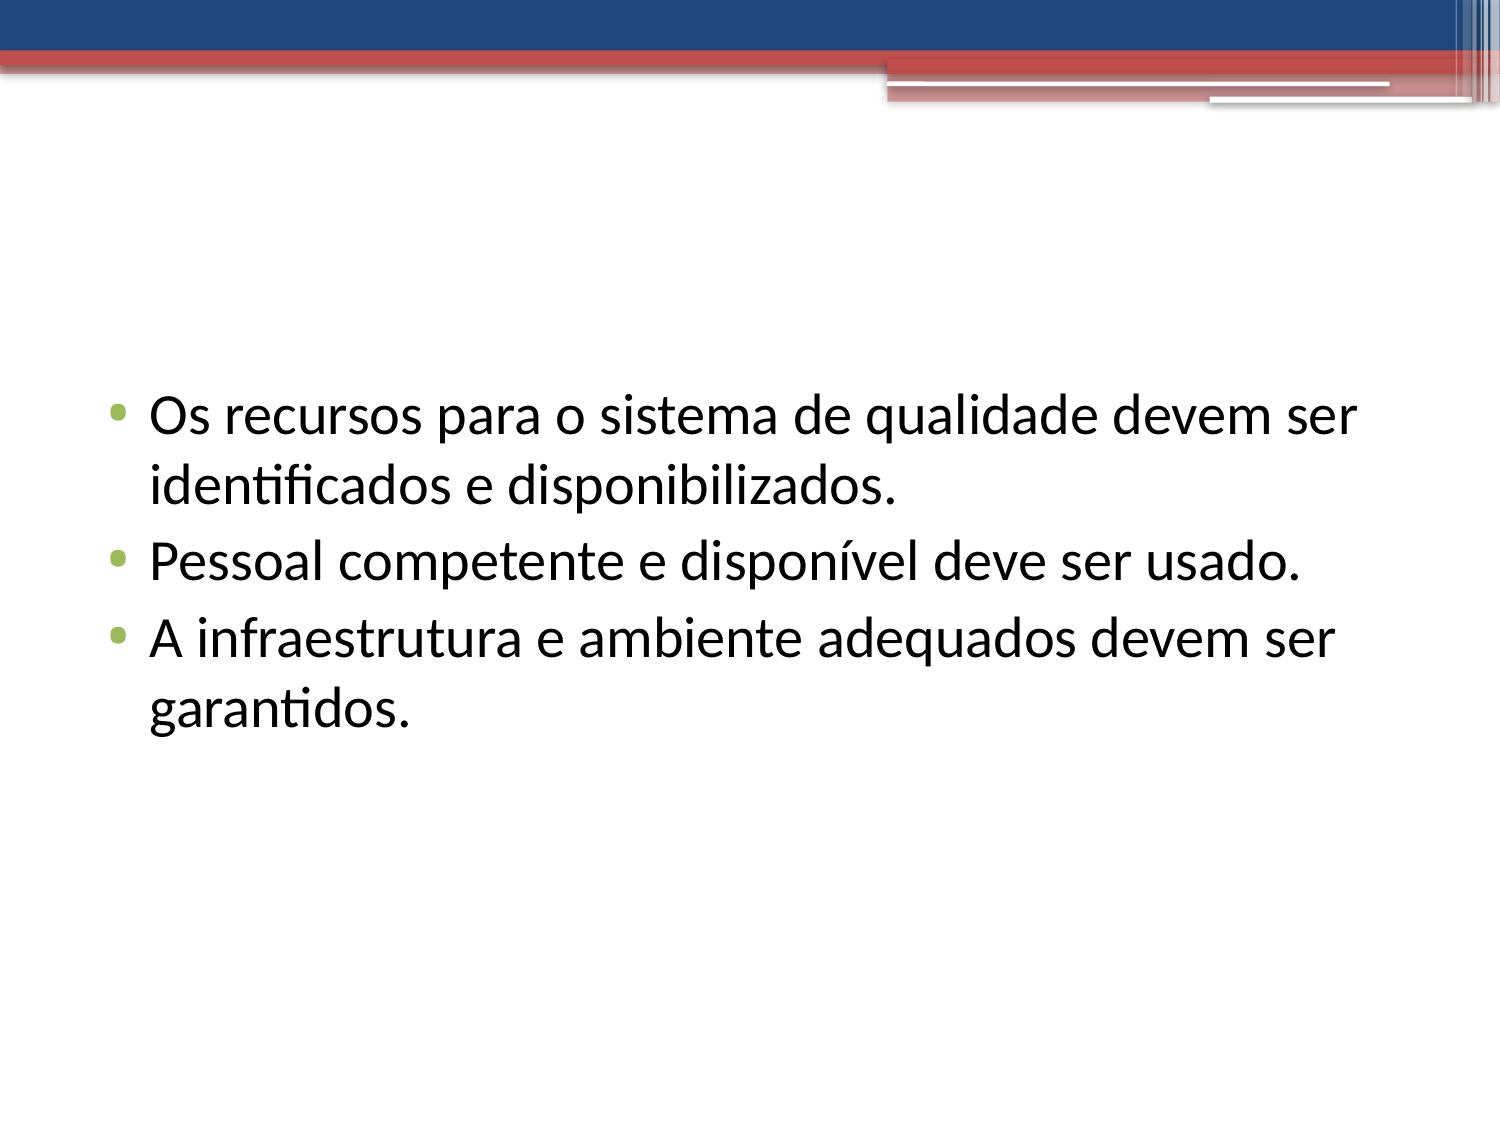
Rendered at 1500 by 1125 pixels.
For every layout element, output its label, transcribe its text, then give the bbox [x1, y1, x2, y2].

list Os recursos para o sistema de qualidade devem ser identificados e disponibilizados. Pessoal competente e disponível deve ser usado. A infraestrutura e ambiente adequados devem ser garantidos. [75, 368, 1425, 1079]
